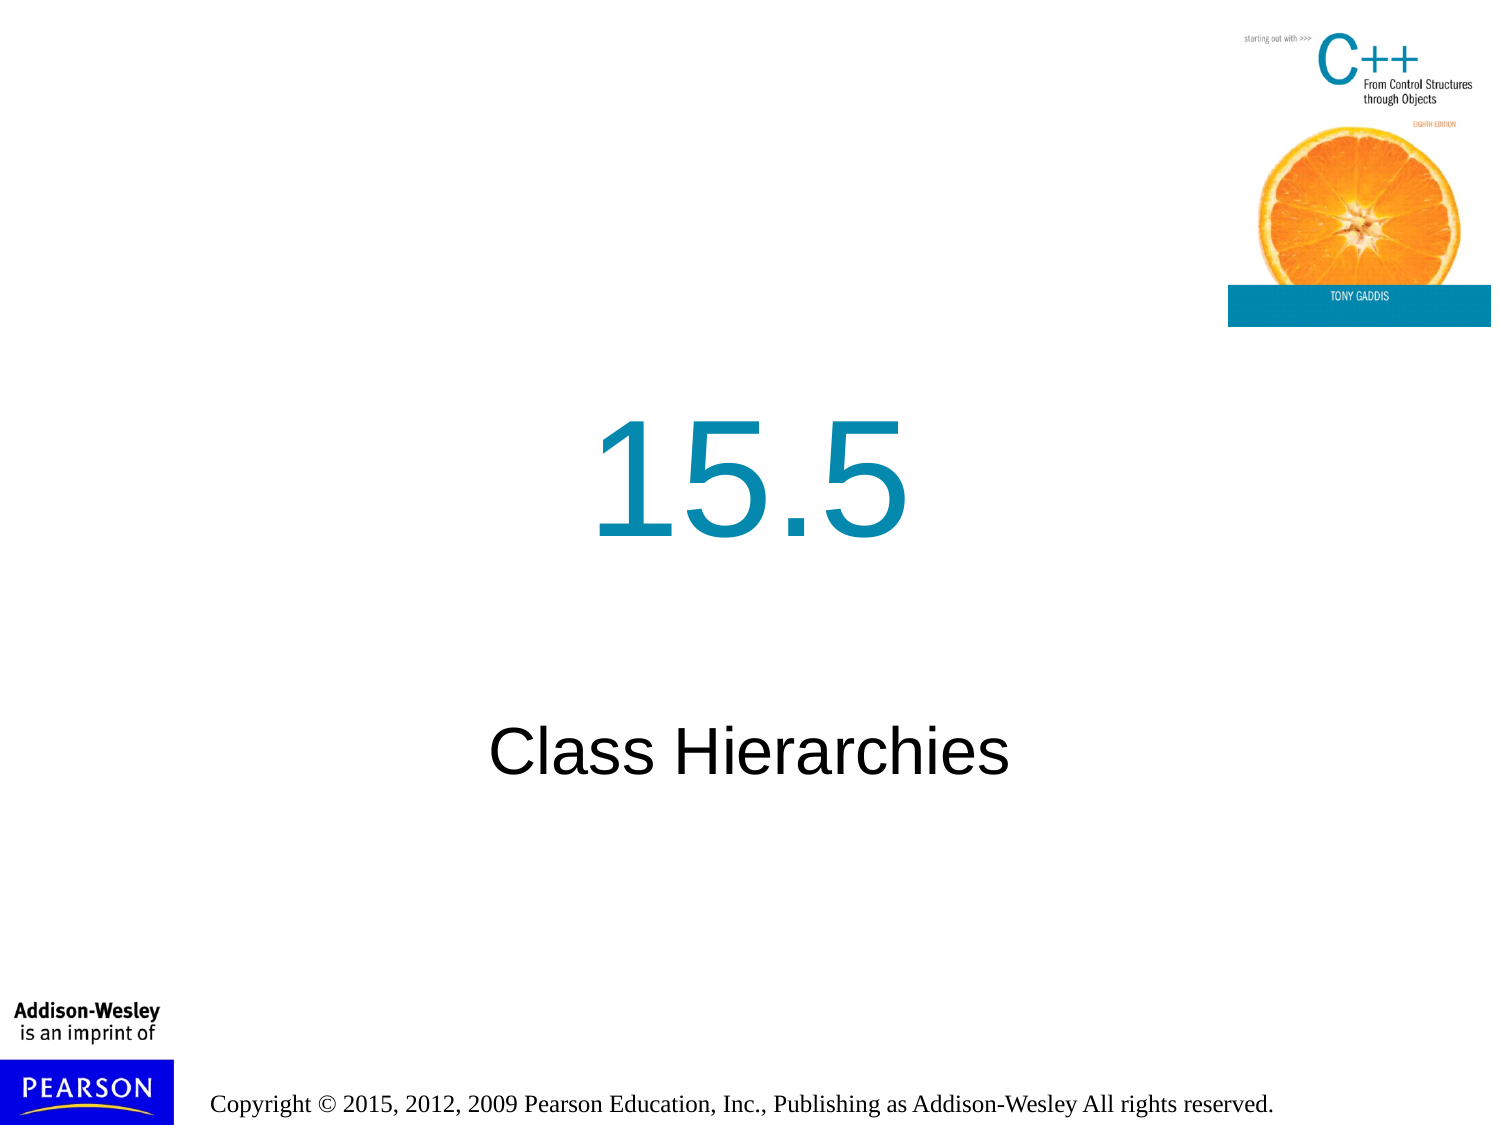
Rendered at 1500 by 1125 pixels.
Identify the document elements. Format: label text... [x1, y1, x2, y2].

picture [1373, 292, 1378, 300]
picture [0, 994, 174, 1125]
title 15.5 [112, 349, 1388, 591]
picture [1228, 4, 1491, 284]
picture [1340, 293, 1347, 299]
picture [1361, 293, 1371, 300]
subtitle Class Hierarchies [225, 699, 1275, 988]
